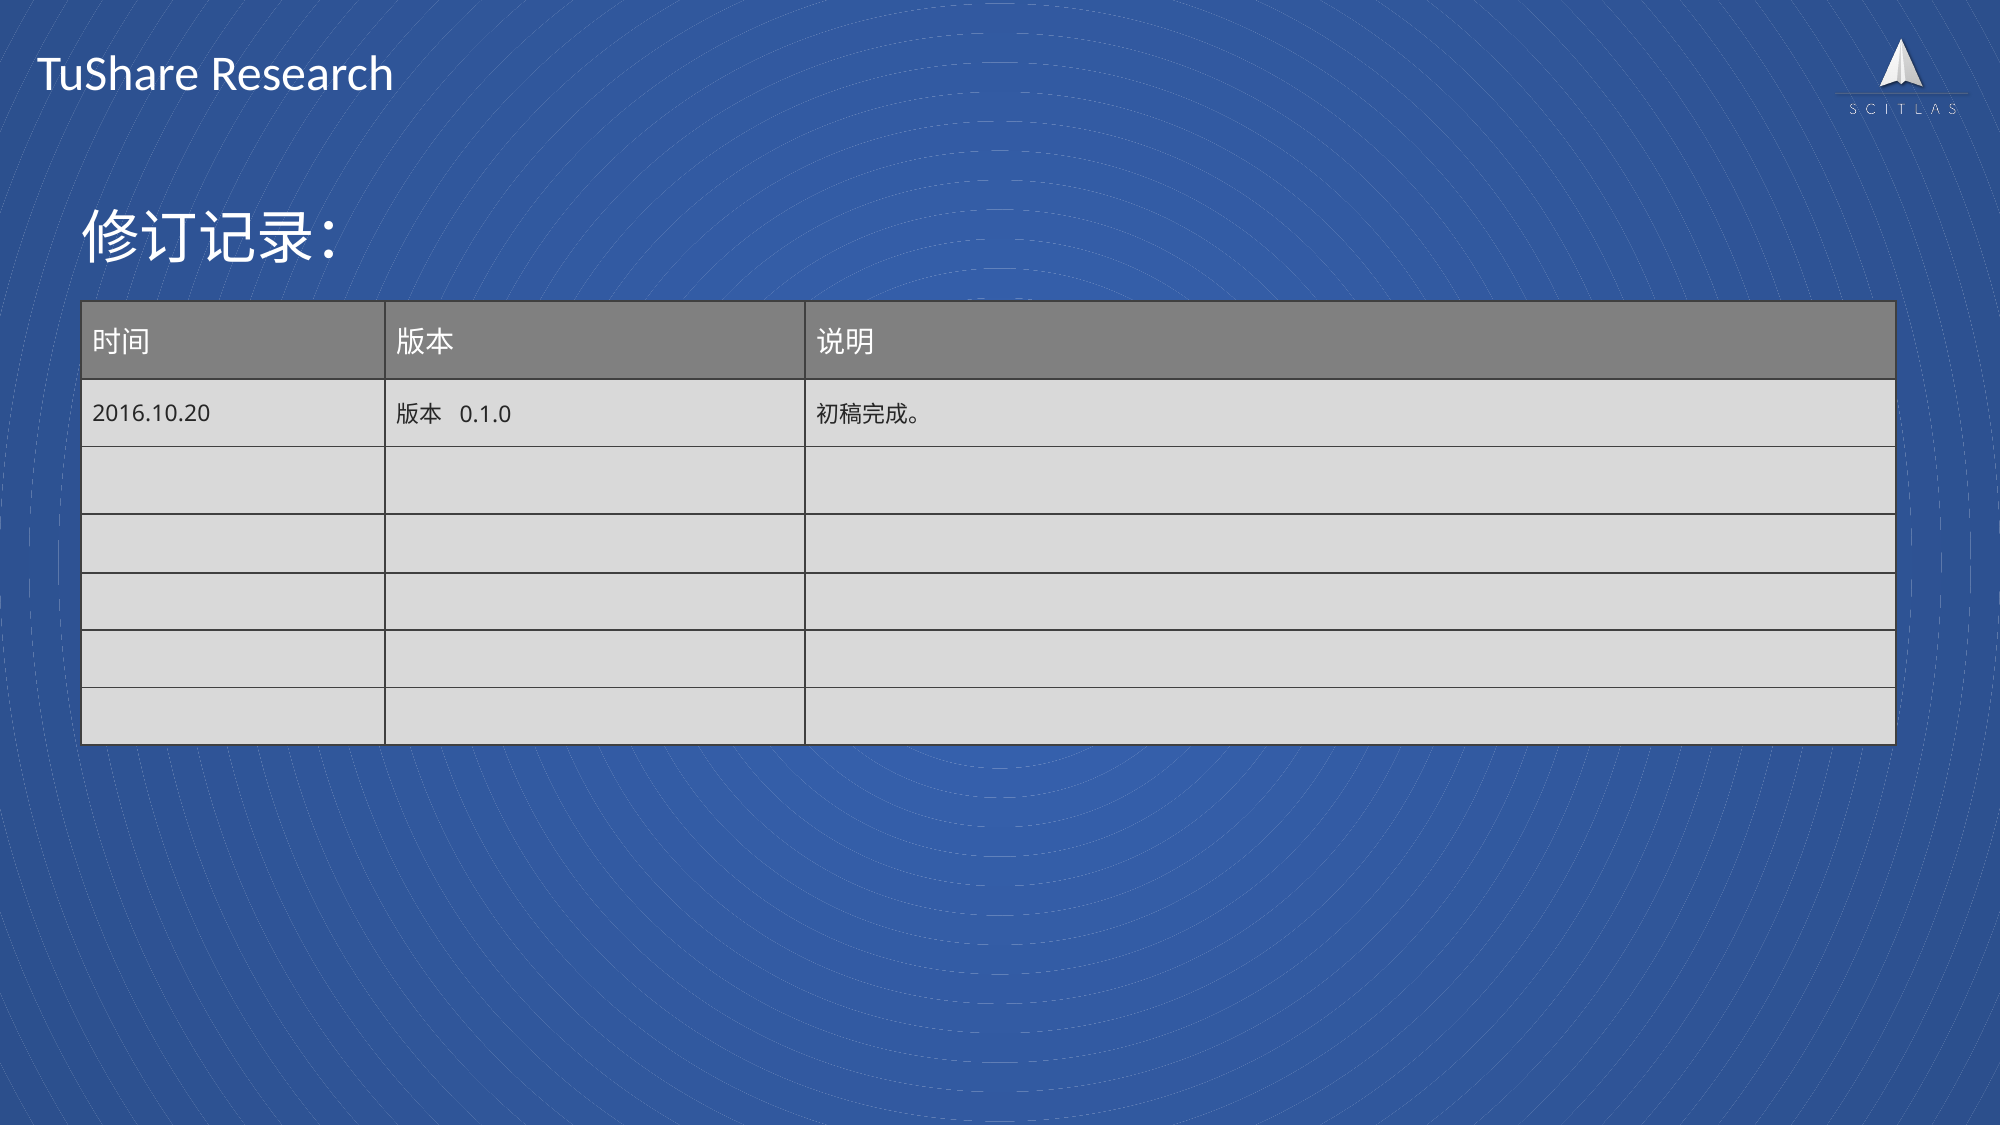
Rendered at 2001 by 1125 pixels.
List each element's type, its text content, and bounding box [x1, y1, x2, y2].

table_header 时间 [82, 302, 384, 378]
text_box TuShare Research [22, 32, 778, 108]
table_cell [386, 631, 804, 687]
table_cell 版本 0.1.0 [386, 380, 804, 446]
table_cell [82, 631, 384, 687]
table_cell 初稿完成。 [806, 380, 1895, 446]
table_cell [806, 515, 1895, 572]
text_box [0, 0, 2000, 1125]
table_cell [82, 574, 384, 629]
table_cell [82, 447, 384, 513]
table_cell [386, 574, 804, 629]
table_cell [806, 447, 1895, 513]
table_header 说明 [806, 302, 1895, 378]
table_cell [82, 515, 384, 572]
table_cell [386, 515, 804, 572]
table_header 版本 [386, 302, 804, 378]
table_cell [806, 631, 1895, 687]
table_cell [386, 688, 804, 744]
text_box 修订记录： [67, 192, 1833, 278]
table_cell 2016.10.20 [82, 380, 384, 446]
picture [1802, 0, 2000, 142]
table_cell [386, 447, 804, 513]
table_cell [82, 688, 384, 744]
table_cell [806, 688, 1895, 744]
table_cell [806, 574, 1895, 629]
